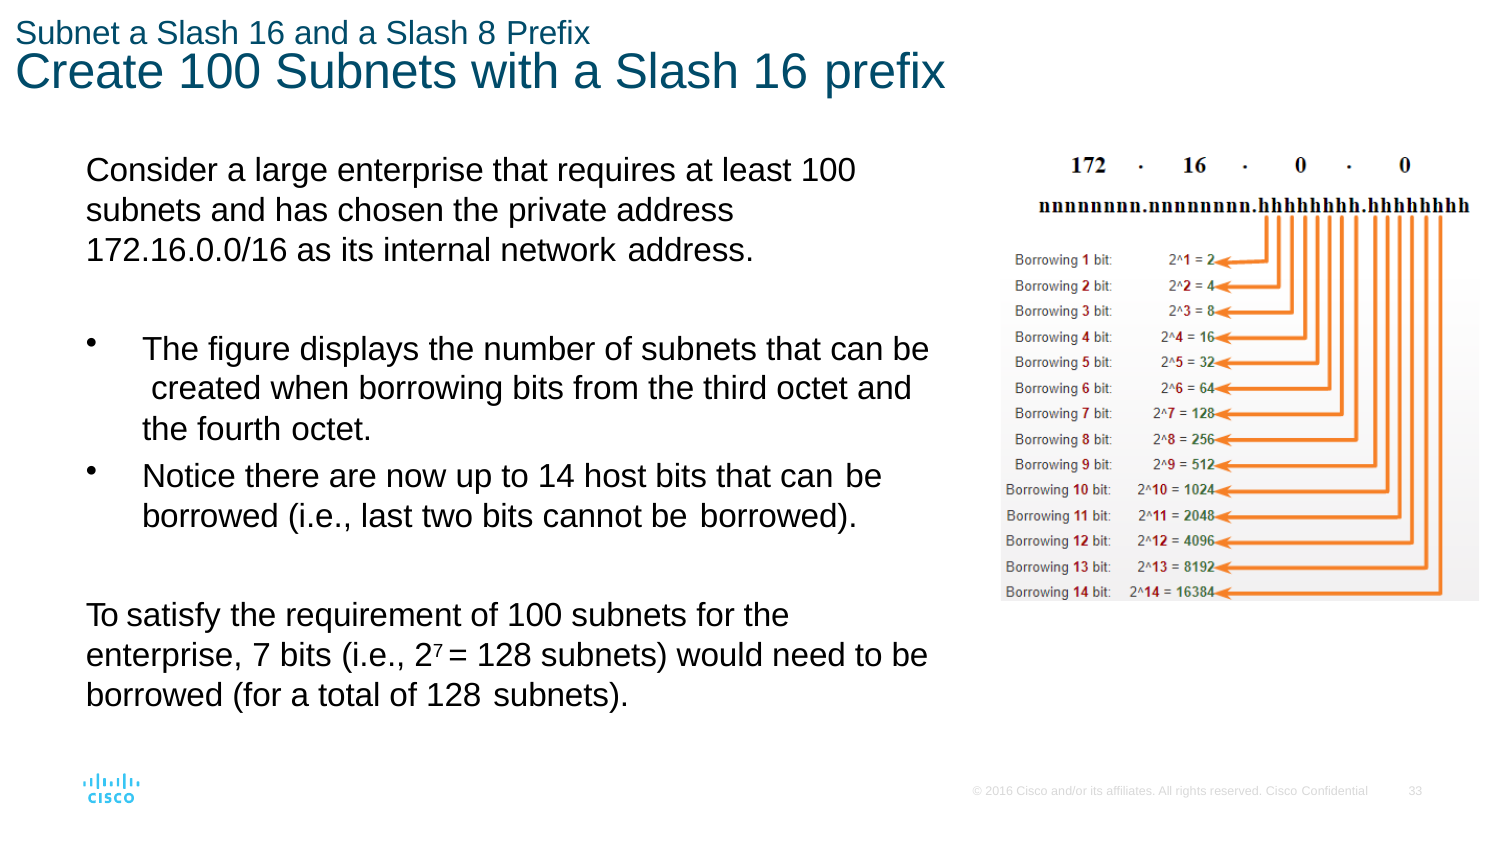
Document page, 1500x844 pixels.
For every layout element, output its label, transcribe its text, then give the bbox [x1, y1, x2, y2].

text_box [1000, 157, 1480, 601]
text_box Subnet a Slash 16 and a Slash 8 Prefix [12, 9, 597, 36]
slide_number 33 [1402, 782, 1429, 844]
text_box Consider a large enterprise that requires at least 100 subnets and has chosen the private address 172.16.0.0/16 as its internal network address. The figure displays the number of subnets that can be created when borrowing bits from the third octet and the fourth octet. Notice there are now up to 14 host bits that can be borrowed (i.e., last two bits cannot be borrowed). To satisfy the requirement of 100 subnets for the enterprise, 7 bits (i.e., 27 = 128 subnets) would need to be borrowed (for a total of 128 subnets). [77, 146, 950, 713]
footer © 2016 Cisco and/or its affiliates. All rights reserved. Cisco Confidential [970, 782, 1381, 844]
title Create 100 Subnets with a Slash 16 prefix [12, 36, 952, 180]
